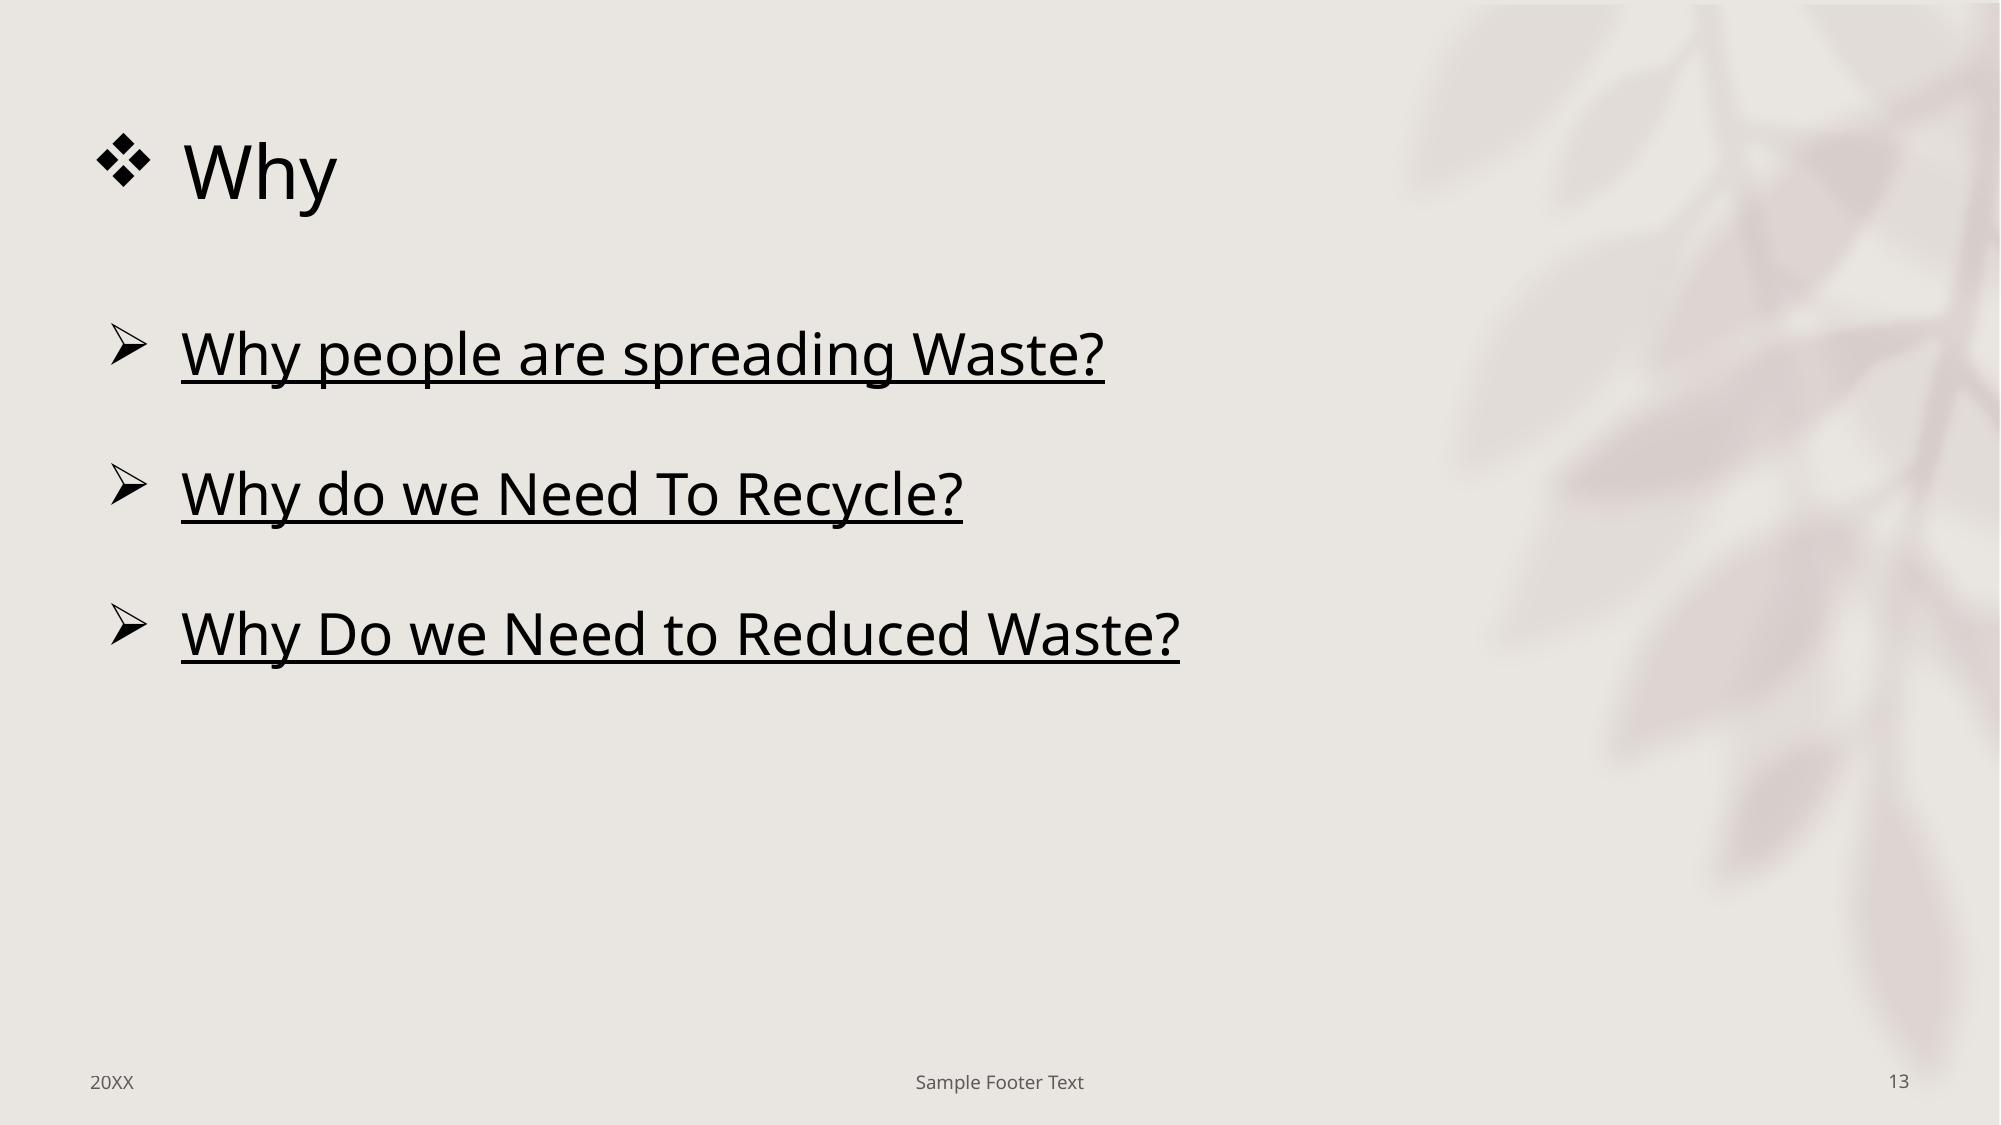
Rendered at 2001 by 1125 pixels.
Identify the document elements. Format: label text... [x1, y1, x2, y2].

footer Sample Footer Text [662, 1052, 1338, 1113]
text_box Why people are spreading Waste? Why do we Need To Recycle? Why Do we Need to Reduced Waste? [91, 239, 1925, 675]
title Why [75, 64, 1148, 274]
slide_number 20XX [75, 1052, 526, 1113]
slide_number 13 [1474, 1052, 1925, 1113]
